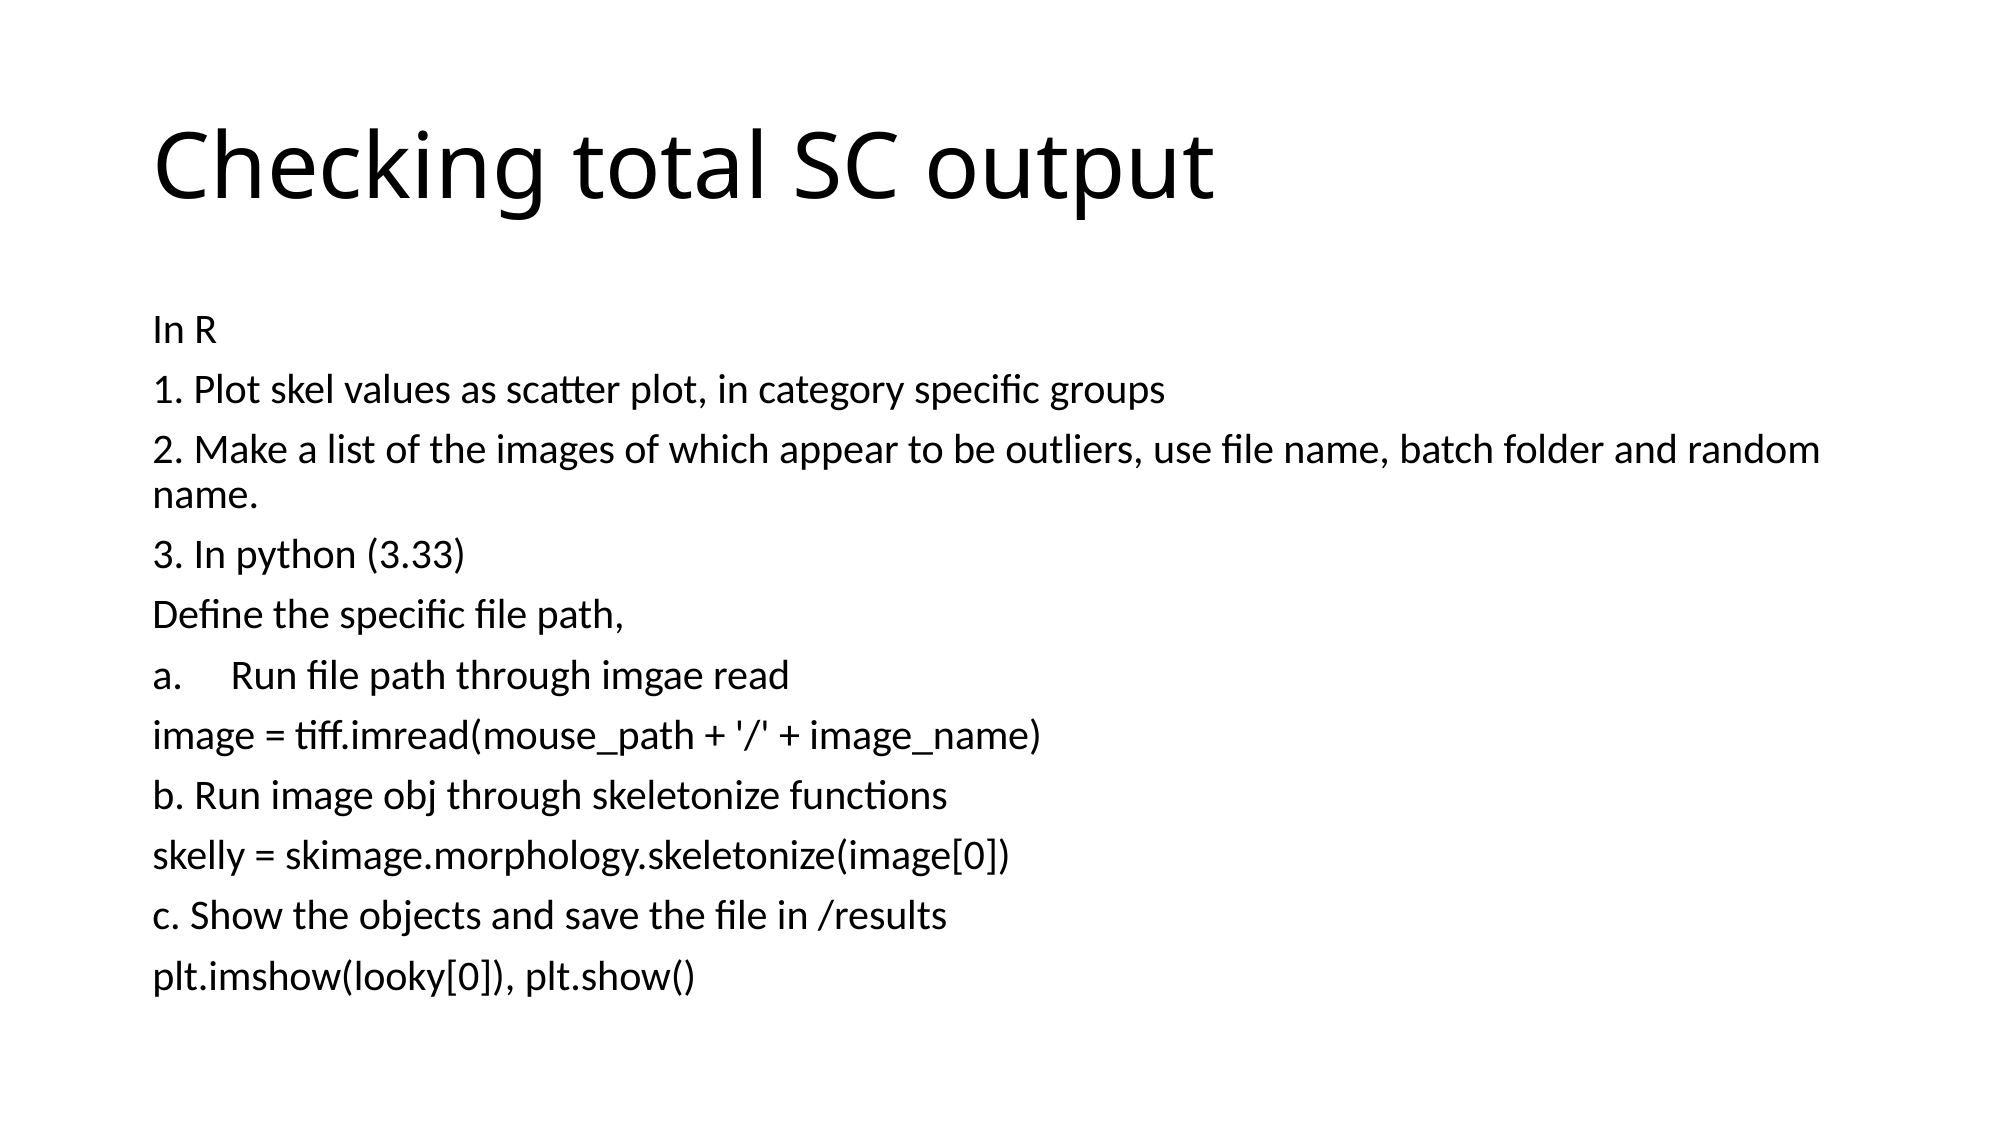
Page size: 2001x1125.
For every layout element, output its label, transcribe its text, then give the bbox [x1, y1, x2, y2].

title Checking total SC output [137, 59, 1863, 278]
list In R 1. Plot skel values as scatter plot, in category specific groups 2. Make a list of the images of which appear to be outliers, use file name, batch folder and random name. 3. In python (3.33) Define the specific file path, Run file path through imgae read image = tiff.imread(mouse_path + '/' + image_name) b. Run image obj through skeletonize functions skelly = skimage.morphology.skeletonize(image[0]) c. Show the objects and save the file in /results plt.imshow(looky[0]), plt.show() [137, 299, 1863, 1014]
